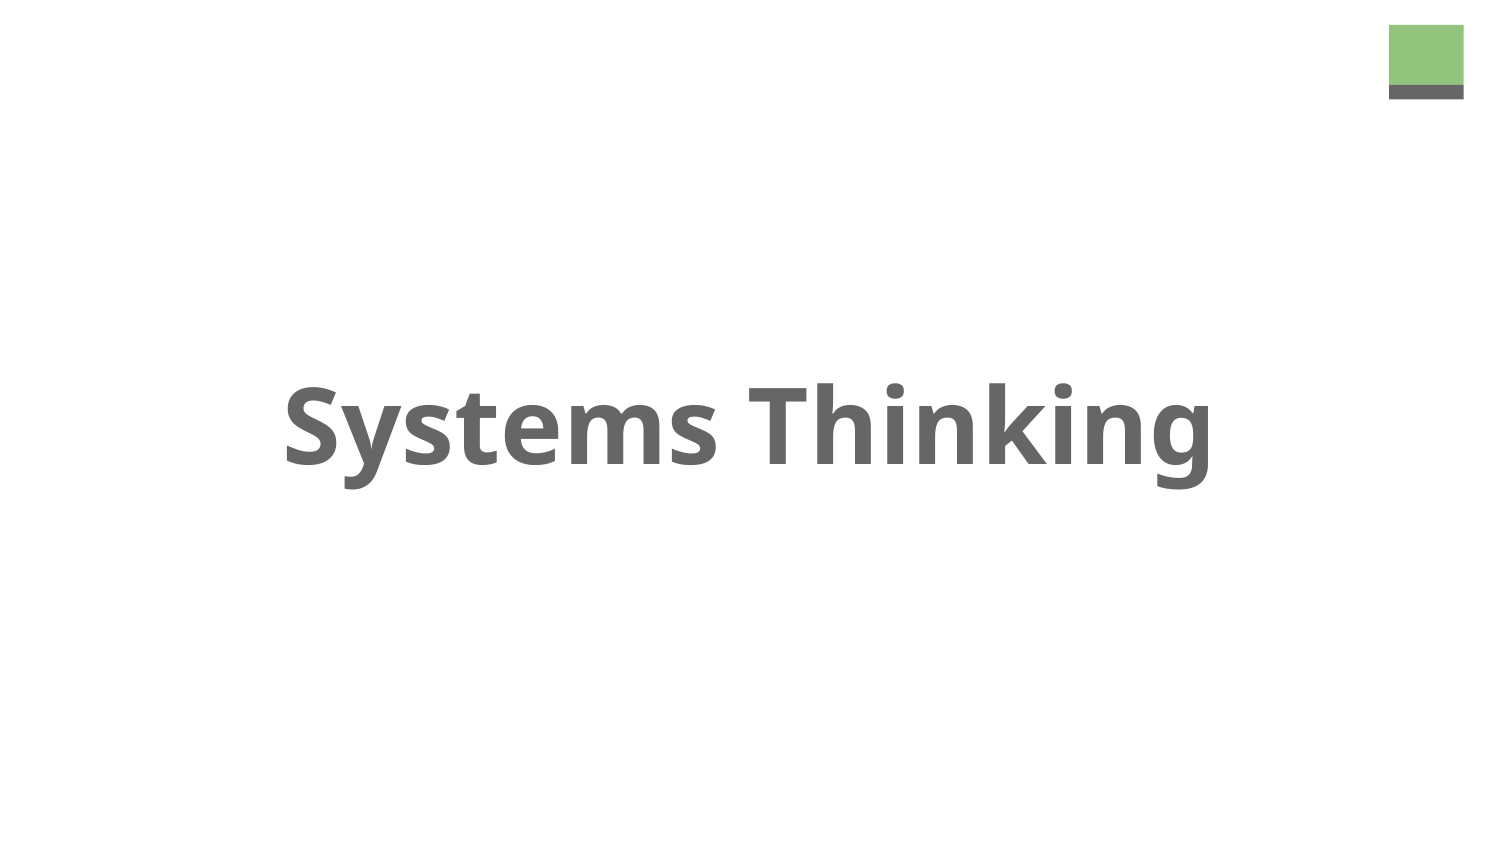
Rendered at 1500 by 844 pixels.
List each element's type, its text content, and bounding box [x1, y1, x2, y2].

title Systems Thinking [51, 352, 1449, 491]
